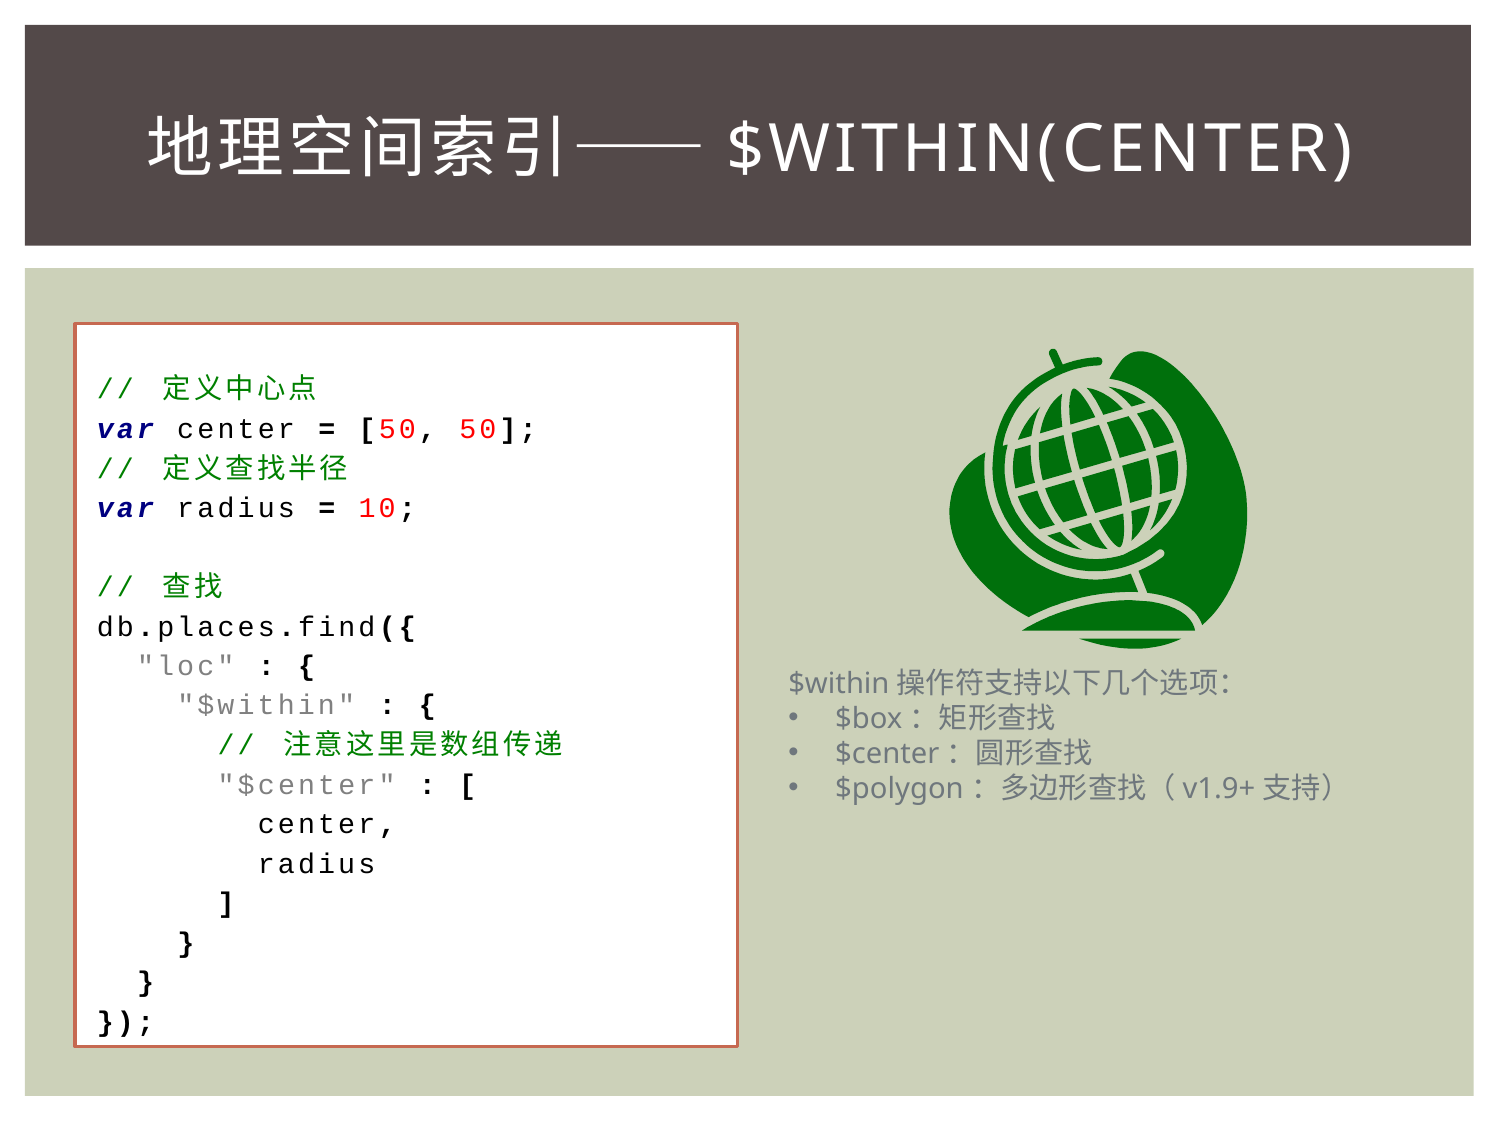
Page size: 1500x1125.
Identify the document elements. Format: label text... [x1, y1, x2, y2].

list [948, 347, 1248, 654]
title 地理空间索引——$within(center) [62, 58, 1438, 232]
list // 定义中心点 var center = [50, 50]; // 定义查找半径 var radius = 10; // 查找 db.places.find({ "loc" : { "$within" : { // 注意这里是数组传递 "$center" : [ center, radius ] } } }); [73, 322, 739, 1048]
text_box $within操作符支持以下几个选项： $box：矩形查找 $center：圆形查找 $polygon：多边形查找（v1.9+支持） [773, 656, 1424, 812]
